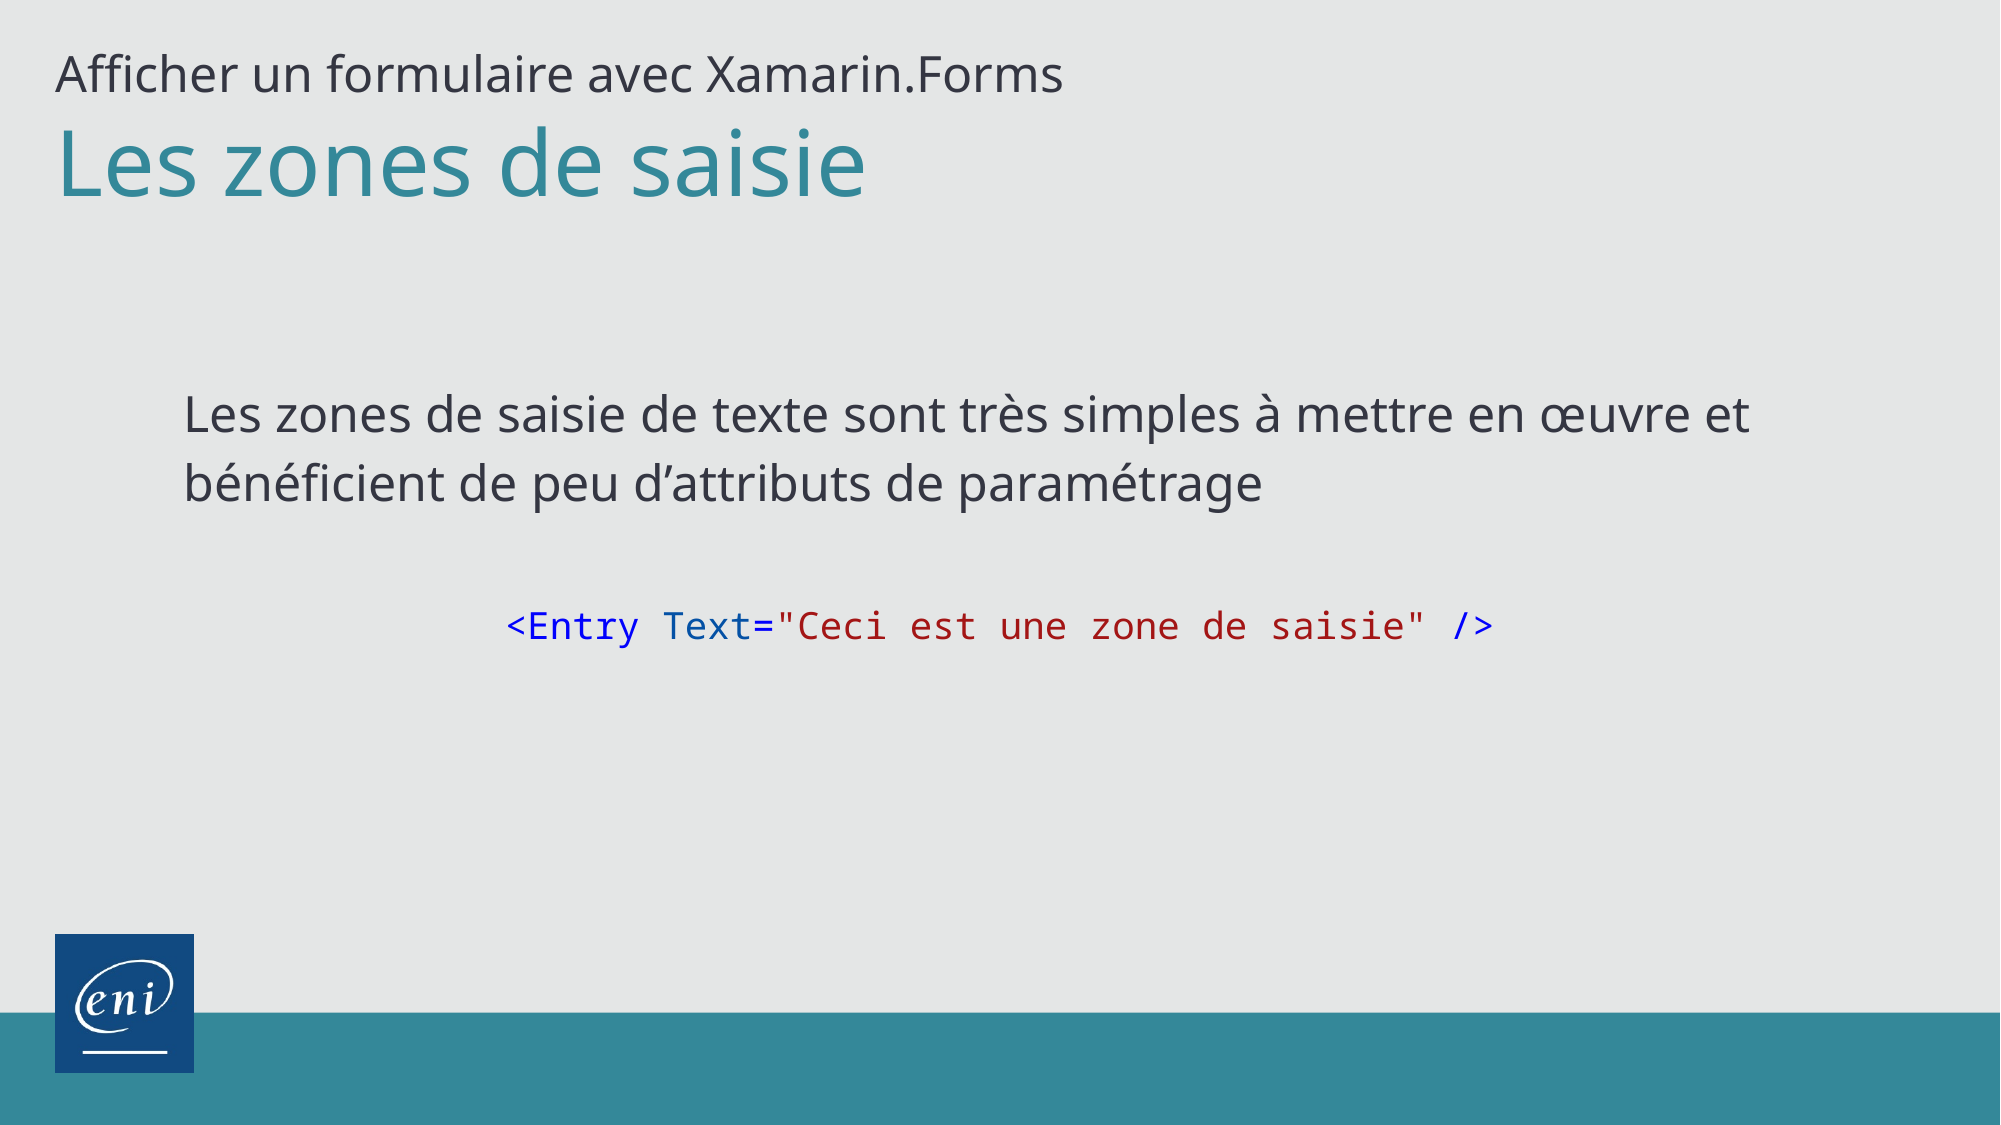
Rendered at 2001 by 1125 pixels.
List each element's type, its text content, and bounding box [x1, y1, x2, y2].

text_box Les zones de saisie de texte sont très simples à mettre en œuvre et bénéficient de peu d’attributs de paramétrage [169, 366, 1927, 789]
text_box Afficher un formulaire avec Xamarin.Forms [55, 31, 1952, 103]
picture [55, 934, 194, 1073]
text_box Les zones de saisie [55, 104, 1952, 303]
text_box <Entry Text="Ceci est une zone de saisie" /> [490, 594, 1510, 655]
